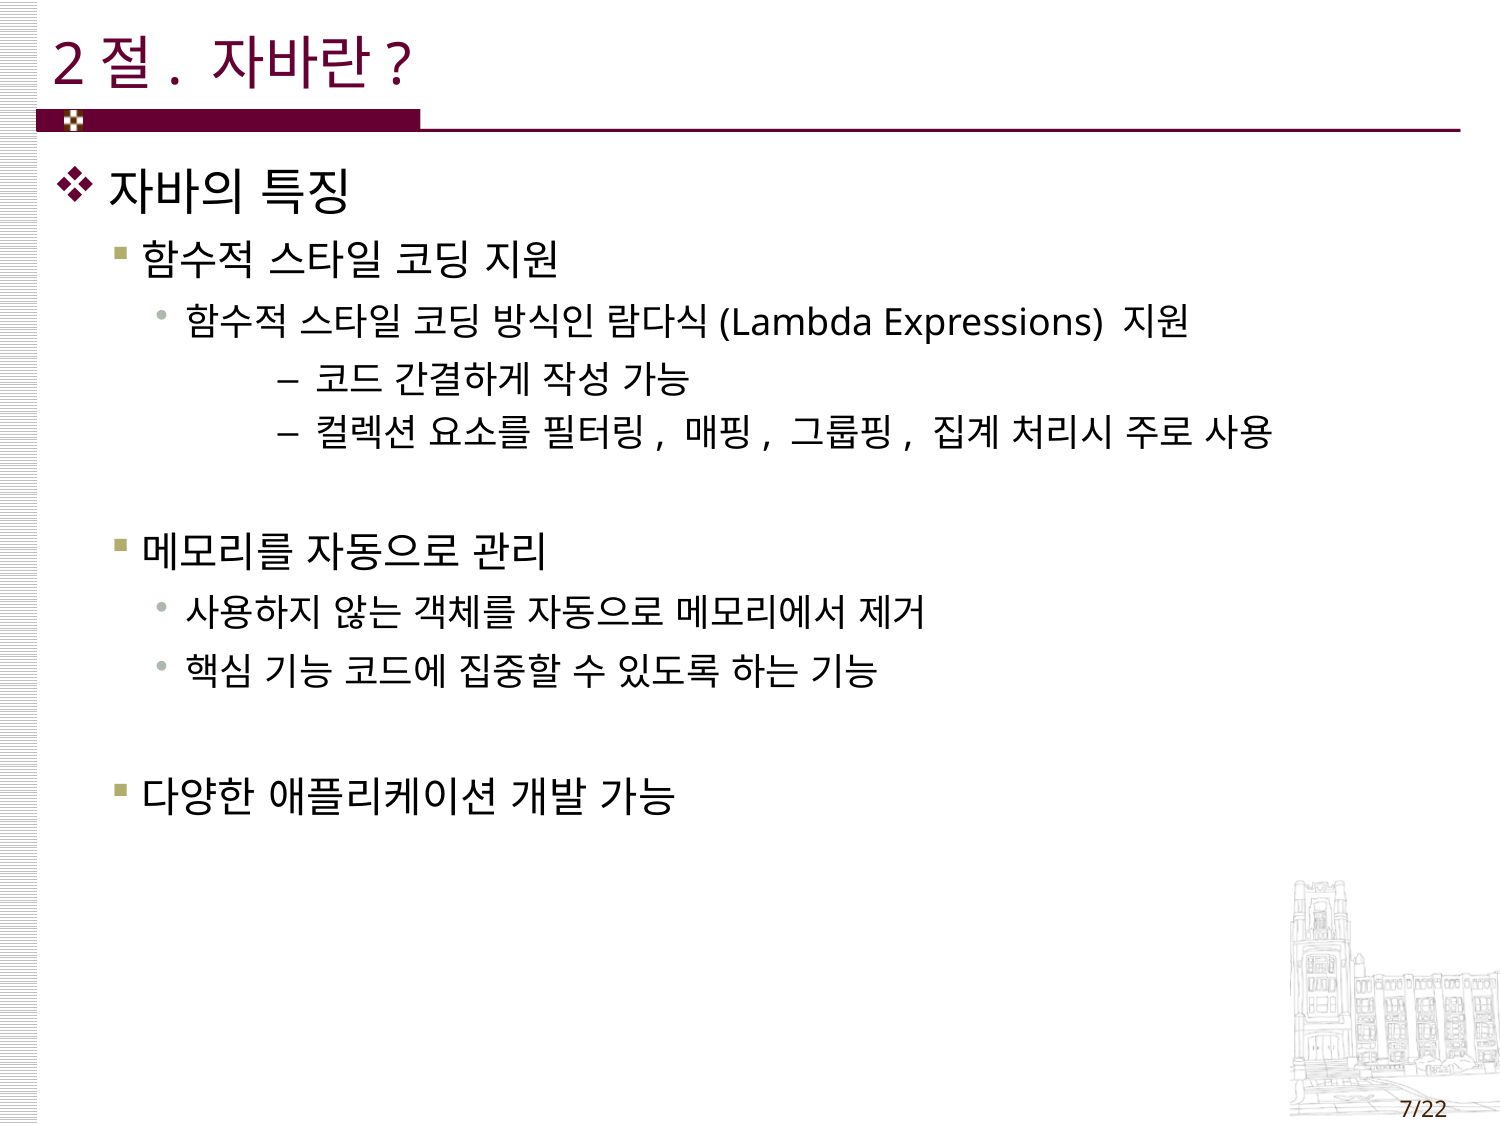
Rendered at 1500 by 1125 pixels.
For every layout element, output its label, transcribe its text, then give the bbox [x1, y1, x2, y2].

picture [36, 109, 1461, 132]
title 2절. 자바란? [37, 13, 1278, 109]
picture [1290, 874, 1500, 1125]
list 자바의 특징 함수적 스타일 코딩 지원 함수적 스타일 코딩 방식인 람다식(Lambda Expressions) 지원 코드 간결하게 작성 가능 컬렉션 요소를 필터링, 매핑, 그룹핑, 집계 처리시 주로 사용 메모리를 자동으로 관리 사용하지 않는 객체를 자동으로 메모리에서 제거 핵심 기능 코드에 집중할 수 있도록 하는 기능 다양한 애플리케이션 개발 가능 [37, 152, 1463, 1091]
